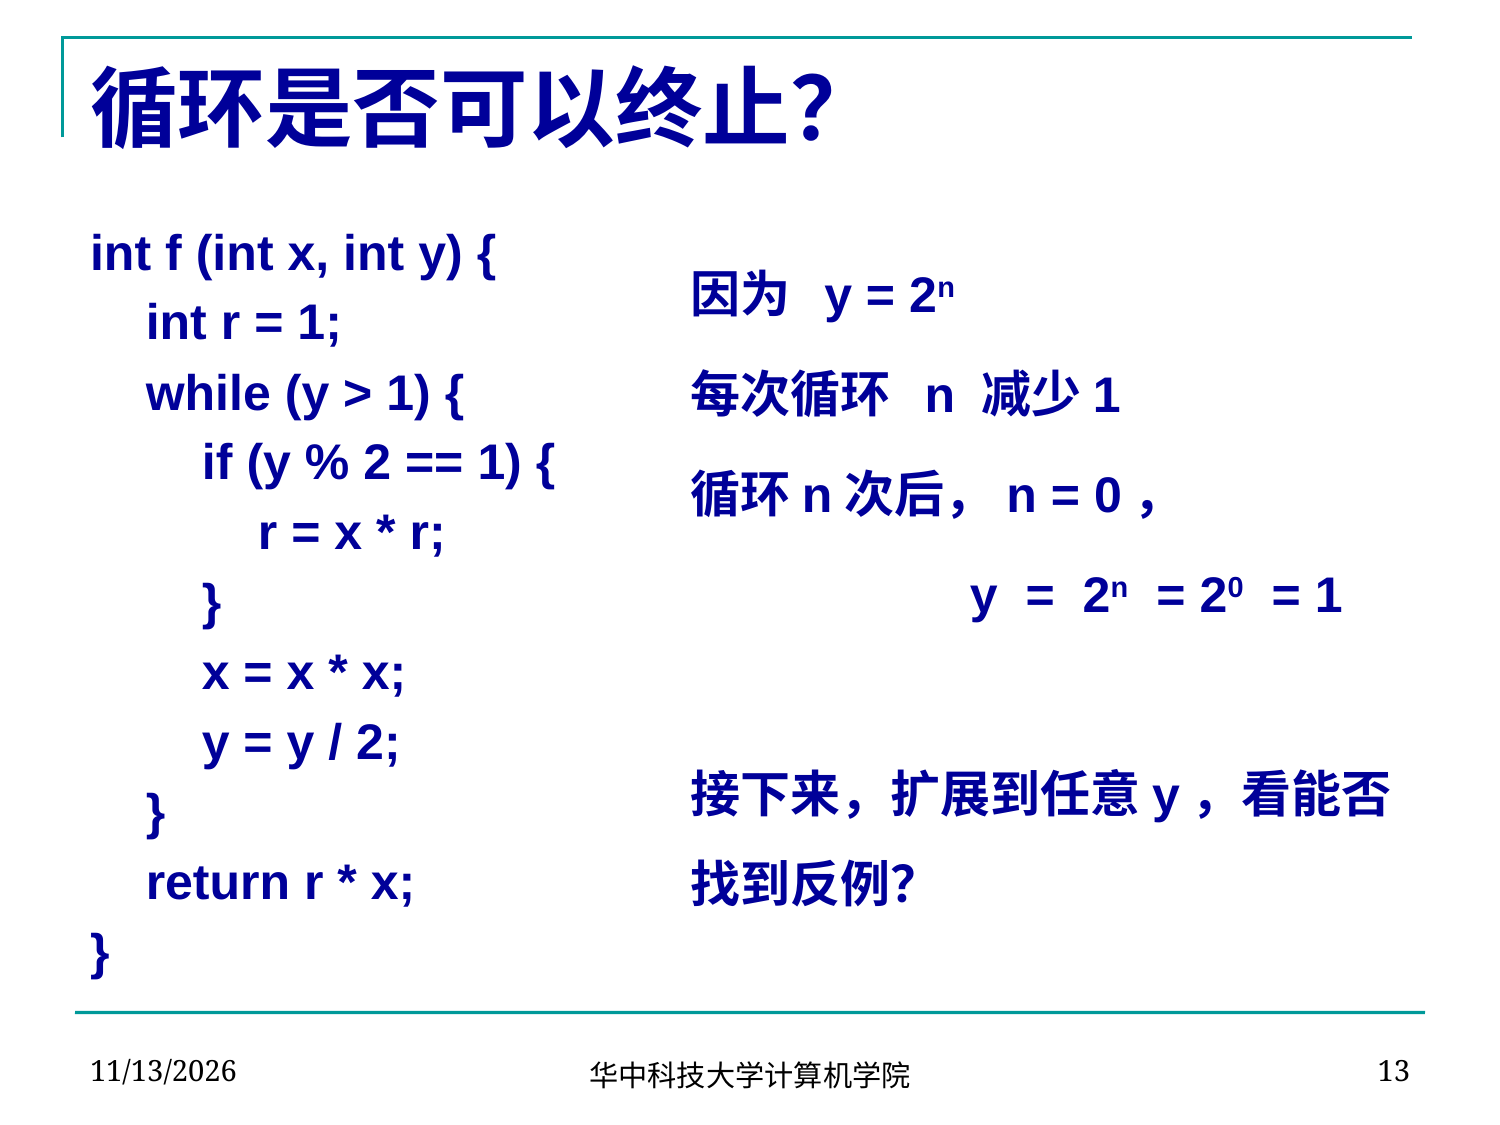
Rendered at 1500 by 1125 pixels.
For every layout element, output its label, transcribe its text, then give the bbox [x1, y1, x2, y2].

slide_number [75, 1024, 425, 1100]
slide_number 13 [1074, 1024, 1425, 1100]
list 因为 y = 2n 每次循环 n 减少1 循环n次后，n = 0， y = 2n = 20 = 1 接下来，扩展到任意y，看能否找到反例？ [675, 224, 1413, 920]
footer 华中科技大学计算机学院 [512, 1025, 988, 1100]
title 循环是否可以终止？ [75, 45, 1425, 233]
text_box int f (int x, int y) { int r = 1; while (y > 1) { if (y % 2 == 1) { r = x * r; } x = x * x; y = y / 2; } return r * x; } [74, 212, 1425, 988]
